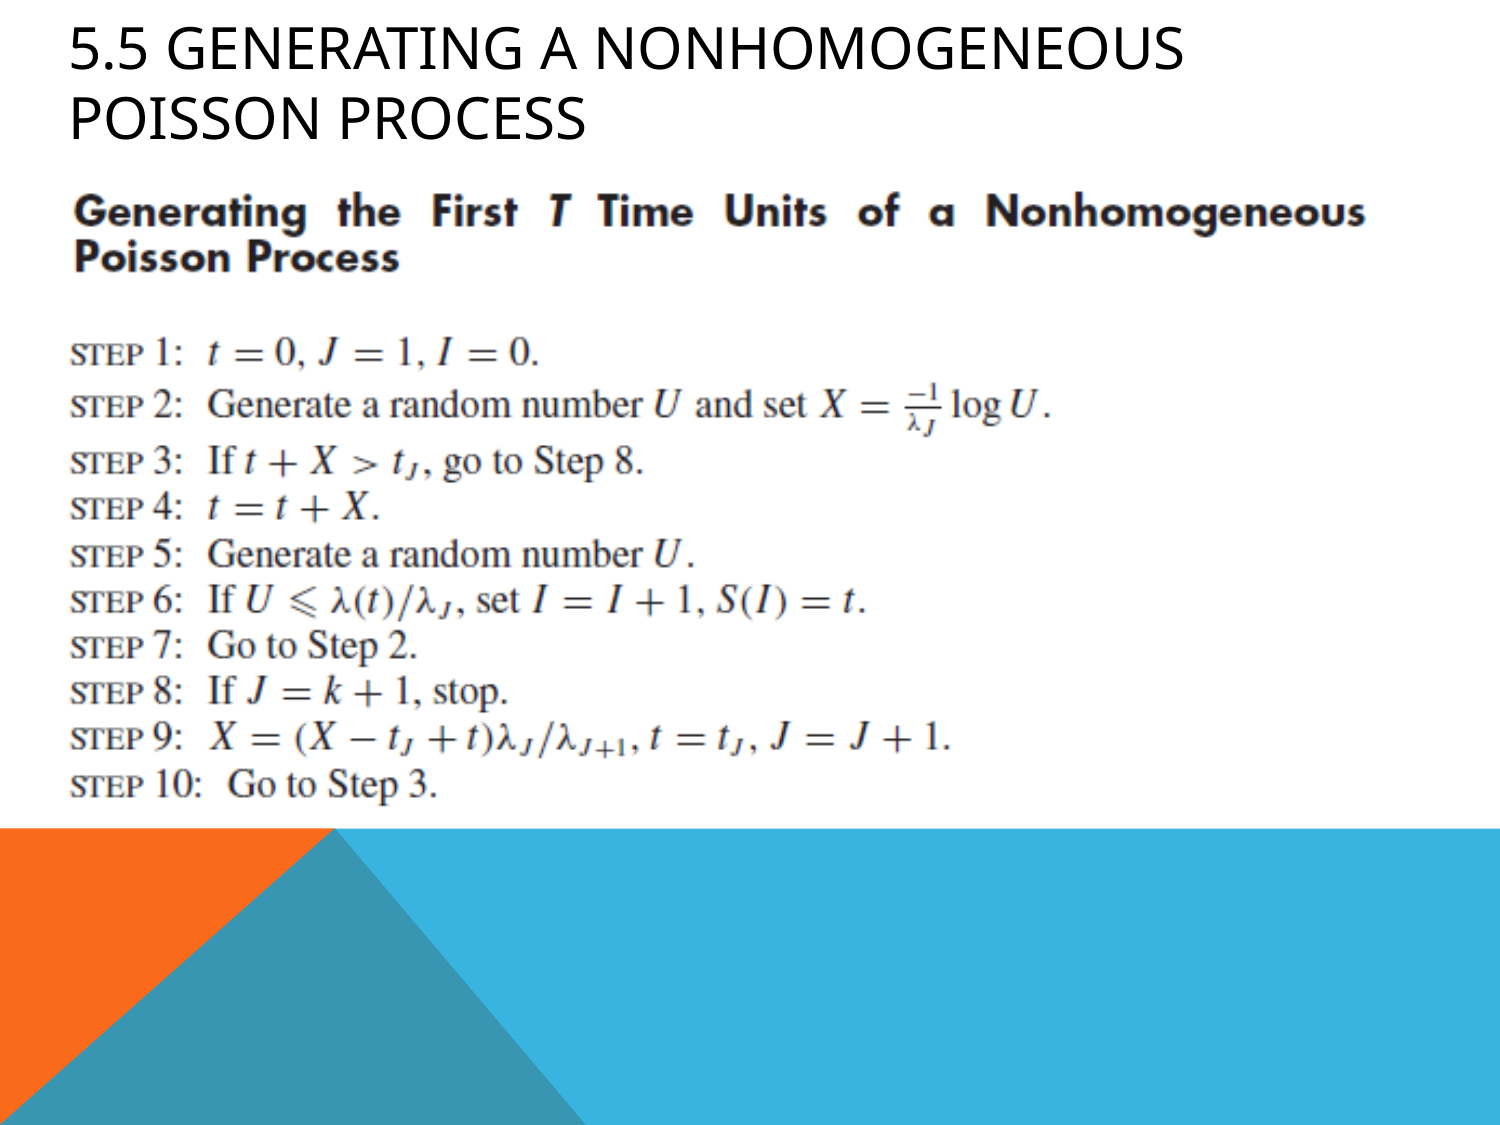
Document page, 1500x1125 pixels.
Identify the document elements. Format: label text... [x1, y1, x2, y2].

picture [64, 190, 1377, 811]
title 5.5 Generating a Nonhomogeneous Poisson Process [53, 36, 1334, 188]
text_box [0, 147, 197, 234]
